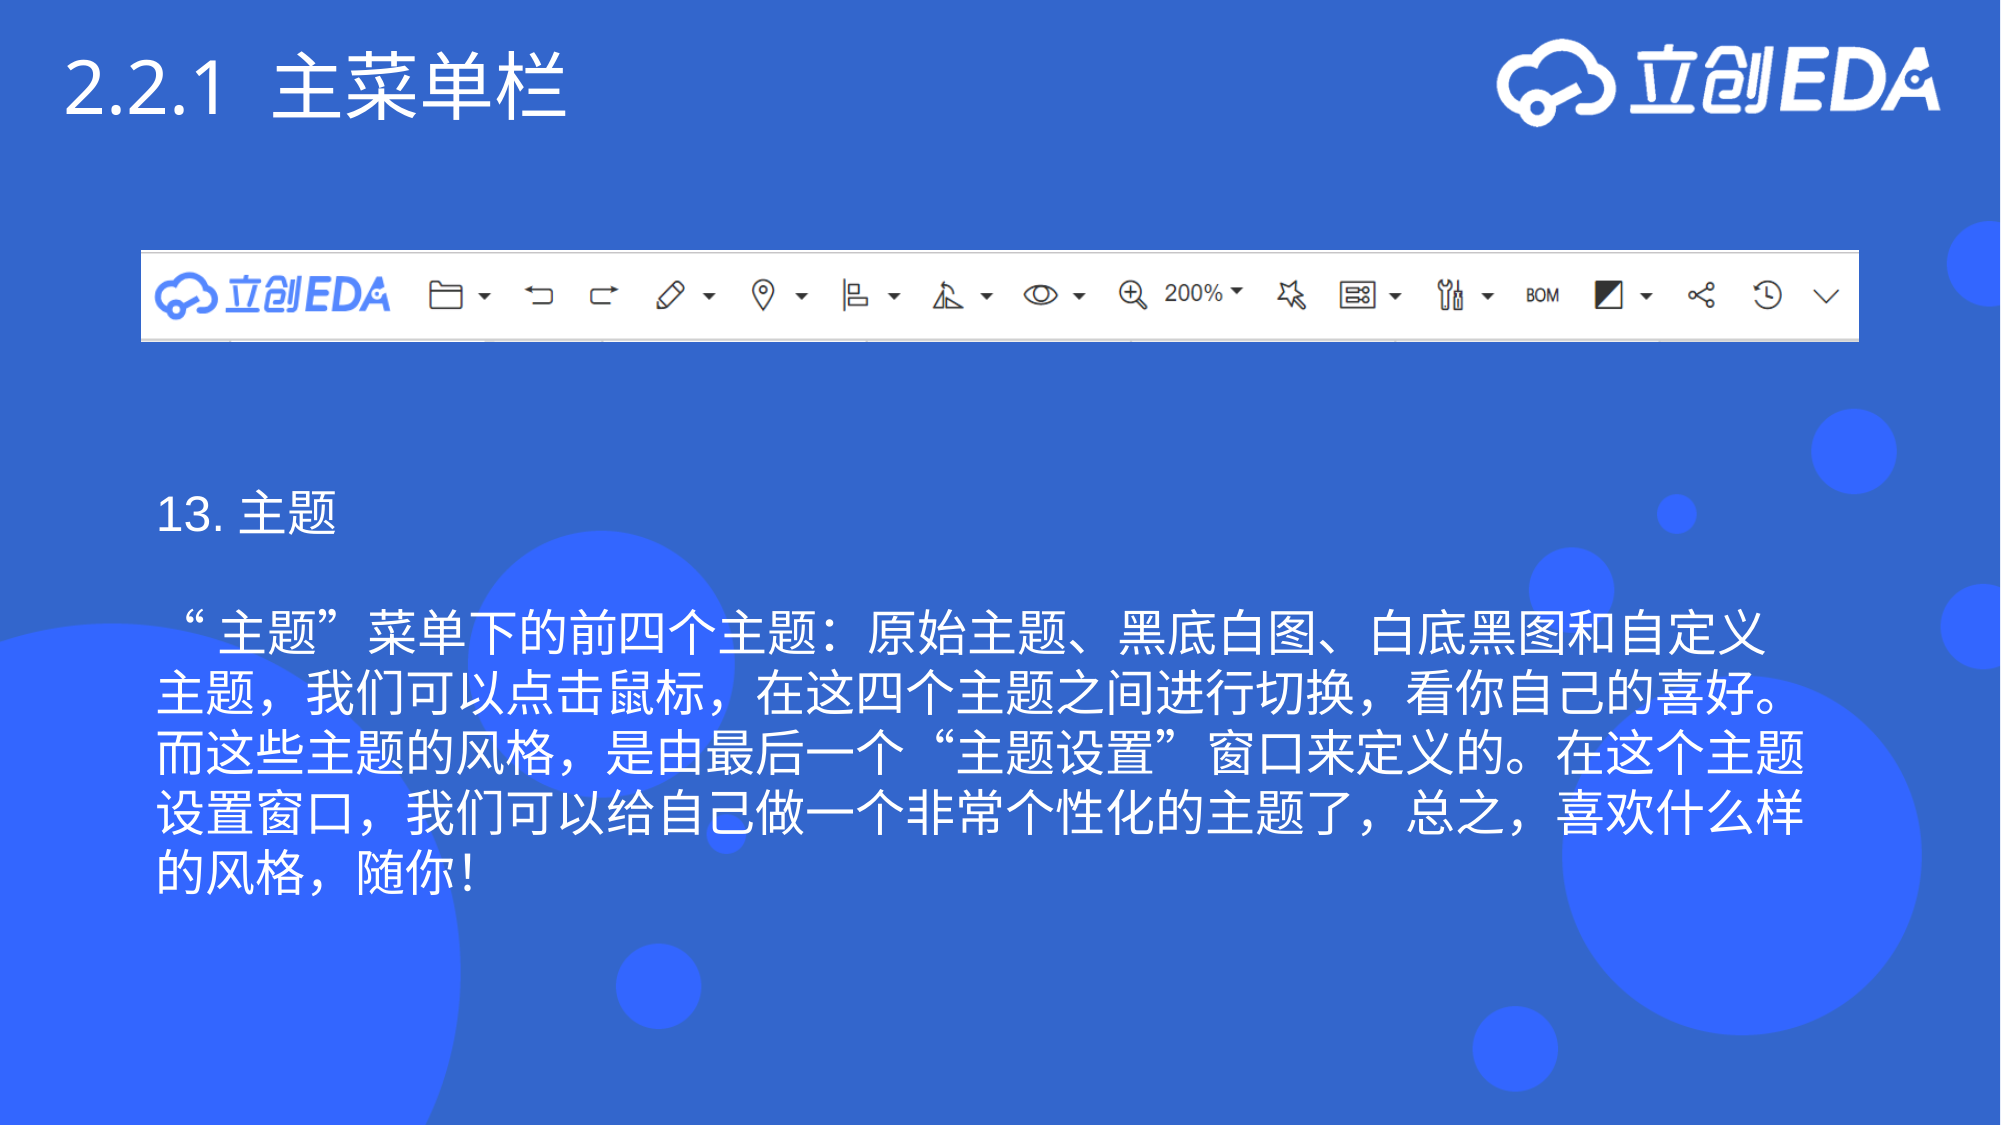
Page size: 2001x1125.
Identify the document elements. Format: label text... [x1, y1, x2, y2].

text_box 13.主题 “主题”菜单下的前四个主题：原始主题、黑底白图、白底黑图和自定义主题，我们可以点击鼠标，在这四个主题之间进行切换，看你自己的喜好。而这些主题的风格，是由最后一个“主题设置”窗口来定义的。在这个主题设置窗口，我们可以给自己做一个非常个性化的主题了，总之，喜欢什么样的风格，随你！ [141, 474, 1822, 910]
text_box 2.2.1 主菜单栏 [48, 31, 585, 137]
picture [0, 0, 2001, 1125]
